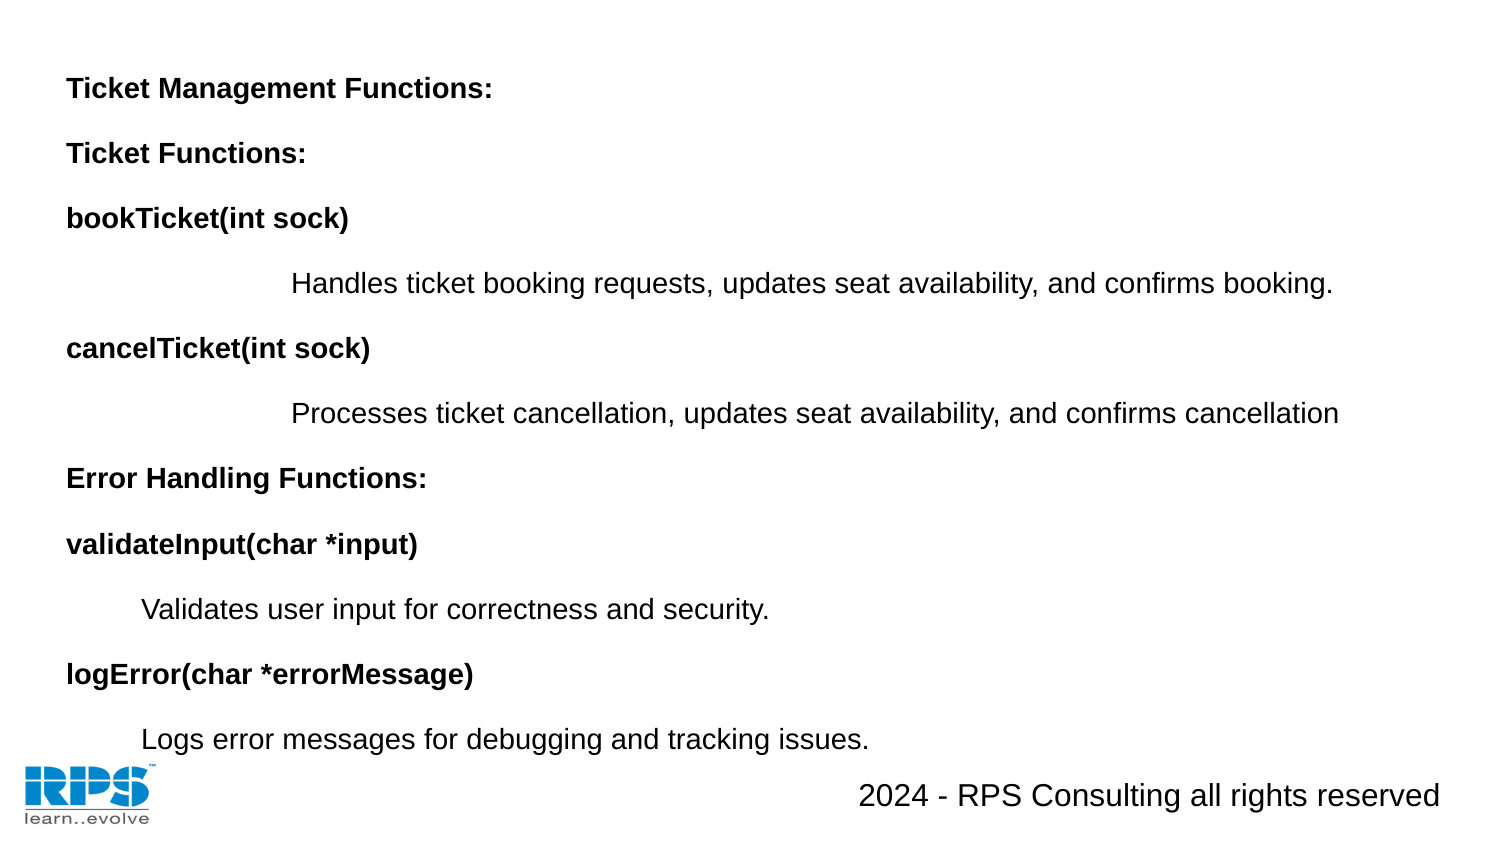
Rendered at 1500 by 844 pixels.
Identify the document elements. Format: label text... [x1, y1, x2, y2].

title 2024 - RPS Consulting all rights reserved [843, 760, 1500, 844]
list Ticket Management Functions: Ticket Functions: bookTicket(int sock) Handles ticket booking requests, updates seat availability, and confirms booking. cancelTicket(int sock) Processes ticket cancellation, updates seat availability, and confirms cancellation Error Handling Functions: validateInput(char *input) Validates user input for correctness and security. logError(char *errorMessage) Logs error messages for debugging and tracking issues. [51, 48, 1449, 750]
picture [25, 759, 157, 828]
